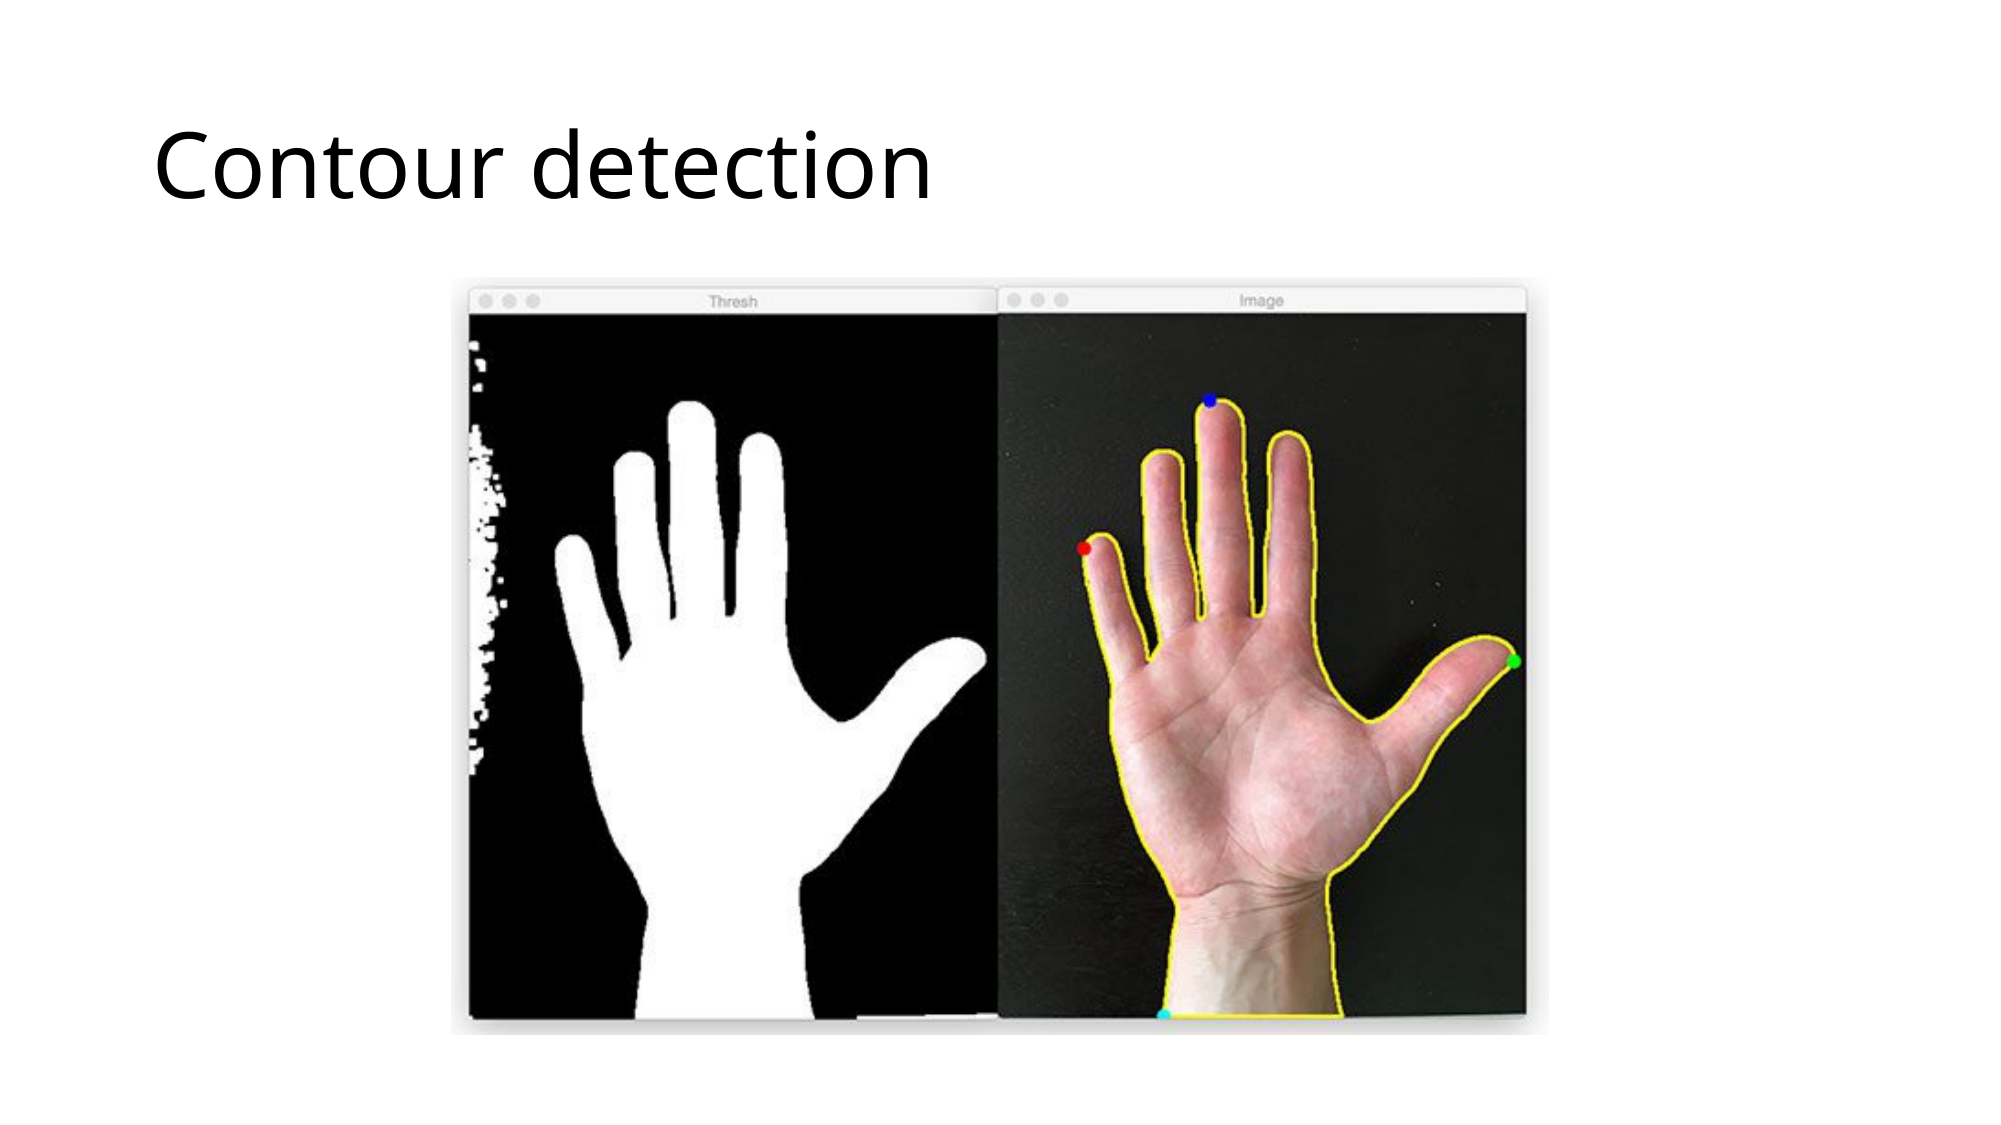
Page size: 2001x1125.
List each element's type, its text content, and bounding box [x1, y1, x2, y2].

title Contour detection [137, 59, 1863, 278]
picture [451, 277, 1549, 1035]
